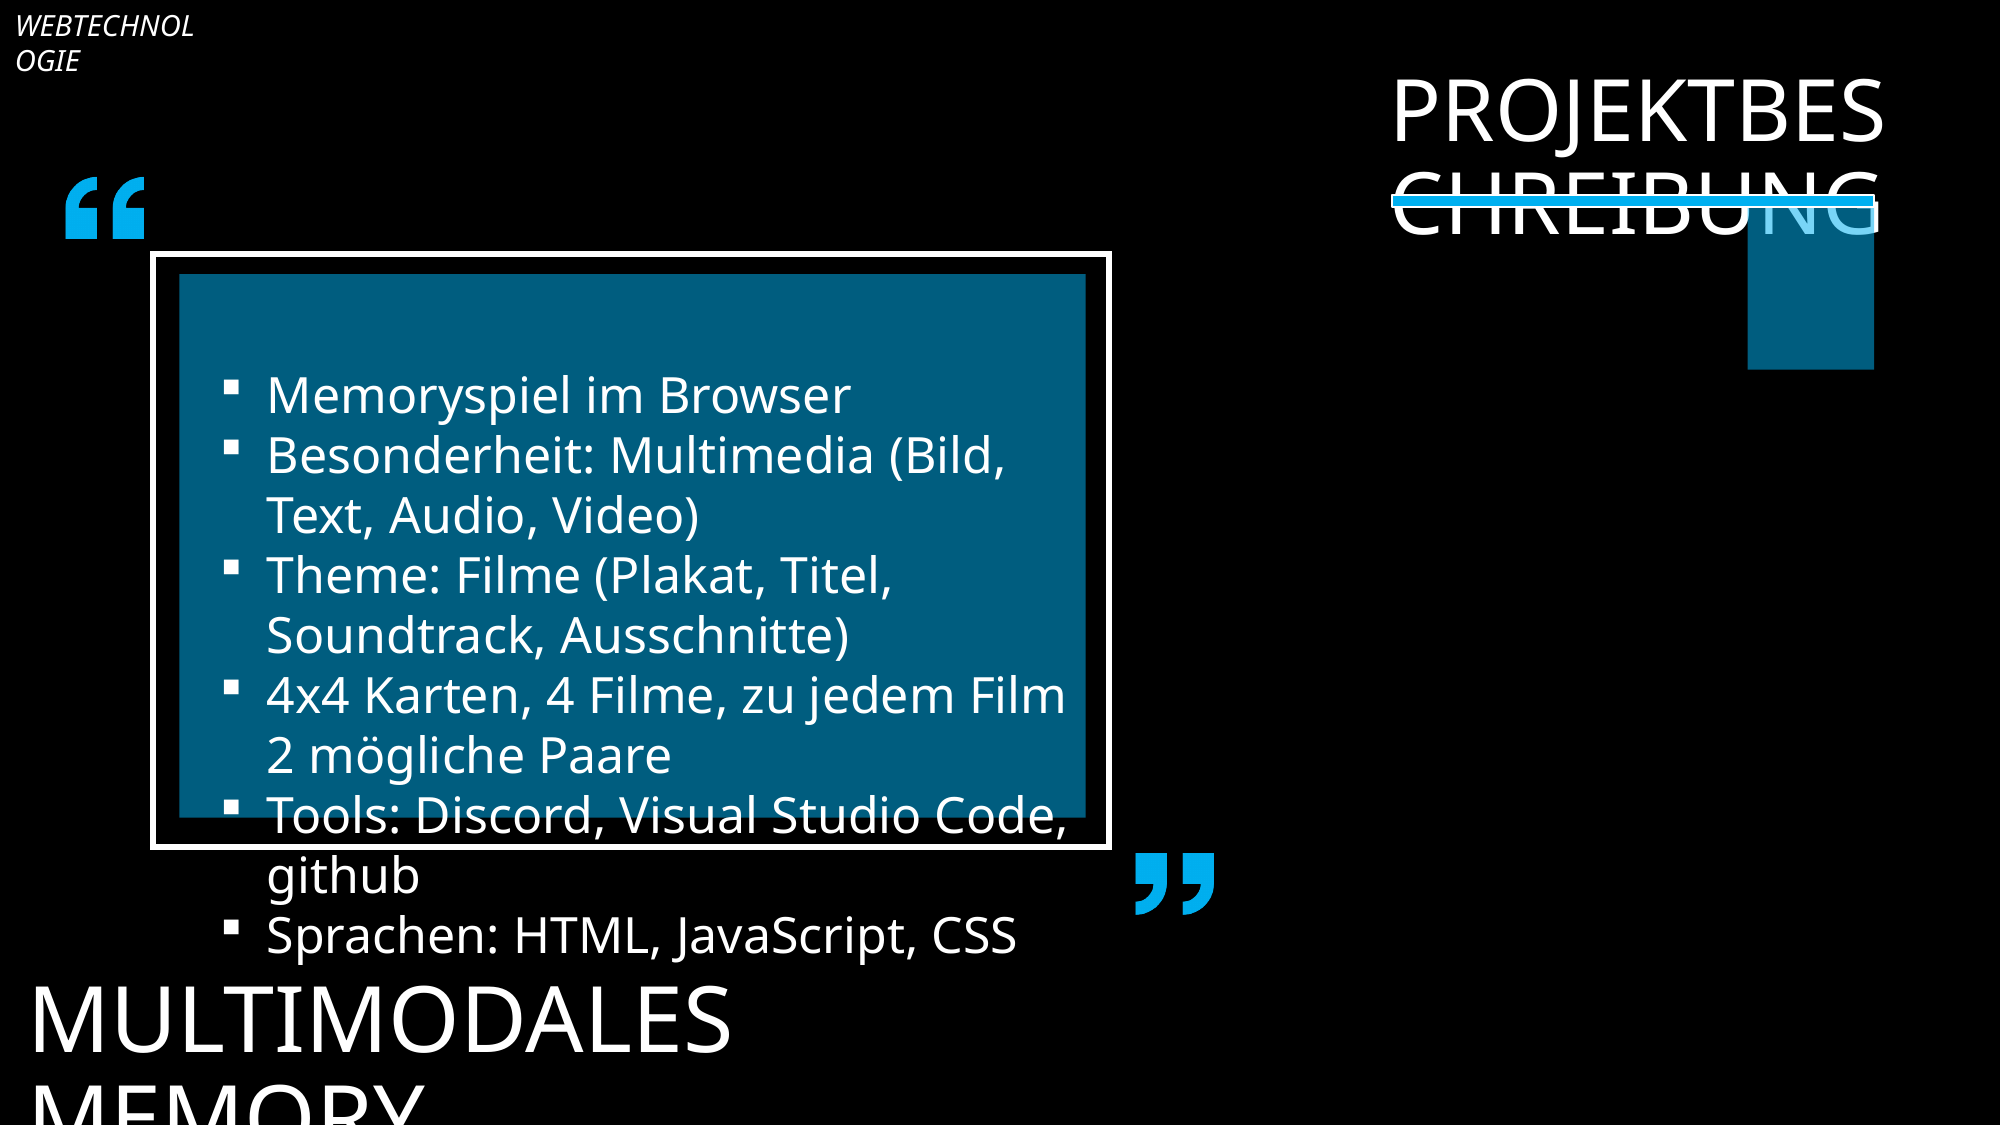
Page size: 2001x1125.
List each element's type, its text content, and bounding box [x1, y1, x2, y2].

text_box [1746, 208, 1875, 371]
picture [29, 132, 180, 283]
text_box [180, 253, 1110, 848]
text_box [152, 283, 205, 848]
text_box Memoryspiel im Browser Besonderheit: Multimedia (Bild, Text, Audio, Video) Theme: Filme (Plakat, Titel, Soundtrack, Ausschnitte) 4x4 Karten, 4 Filme, zu jedem Film 2 mögliche Paare Tools: Discord, Visual Studio Code, github Sprachen: HTML, JavaScript, CSS [205, 356, 1098, 972]
picture [1099, 808, 1250, 959]
text_box [178, 273, 1087, 819]
text_box Projektbeschreibung [1374, 46, 1907, 275]
text_box Multimodales Memory [12, 959, 1041, 1125]
text_box WEBTECHNOLOGIE [0, 0, 217, 85]
text_box [1391, 194, 1875, 208]
